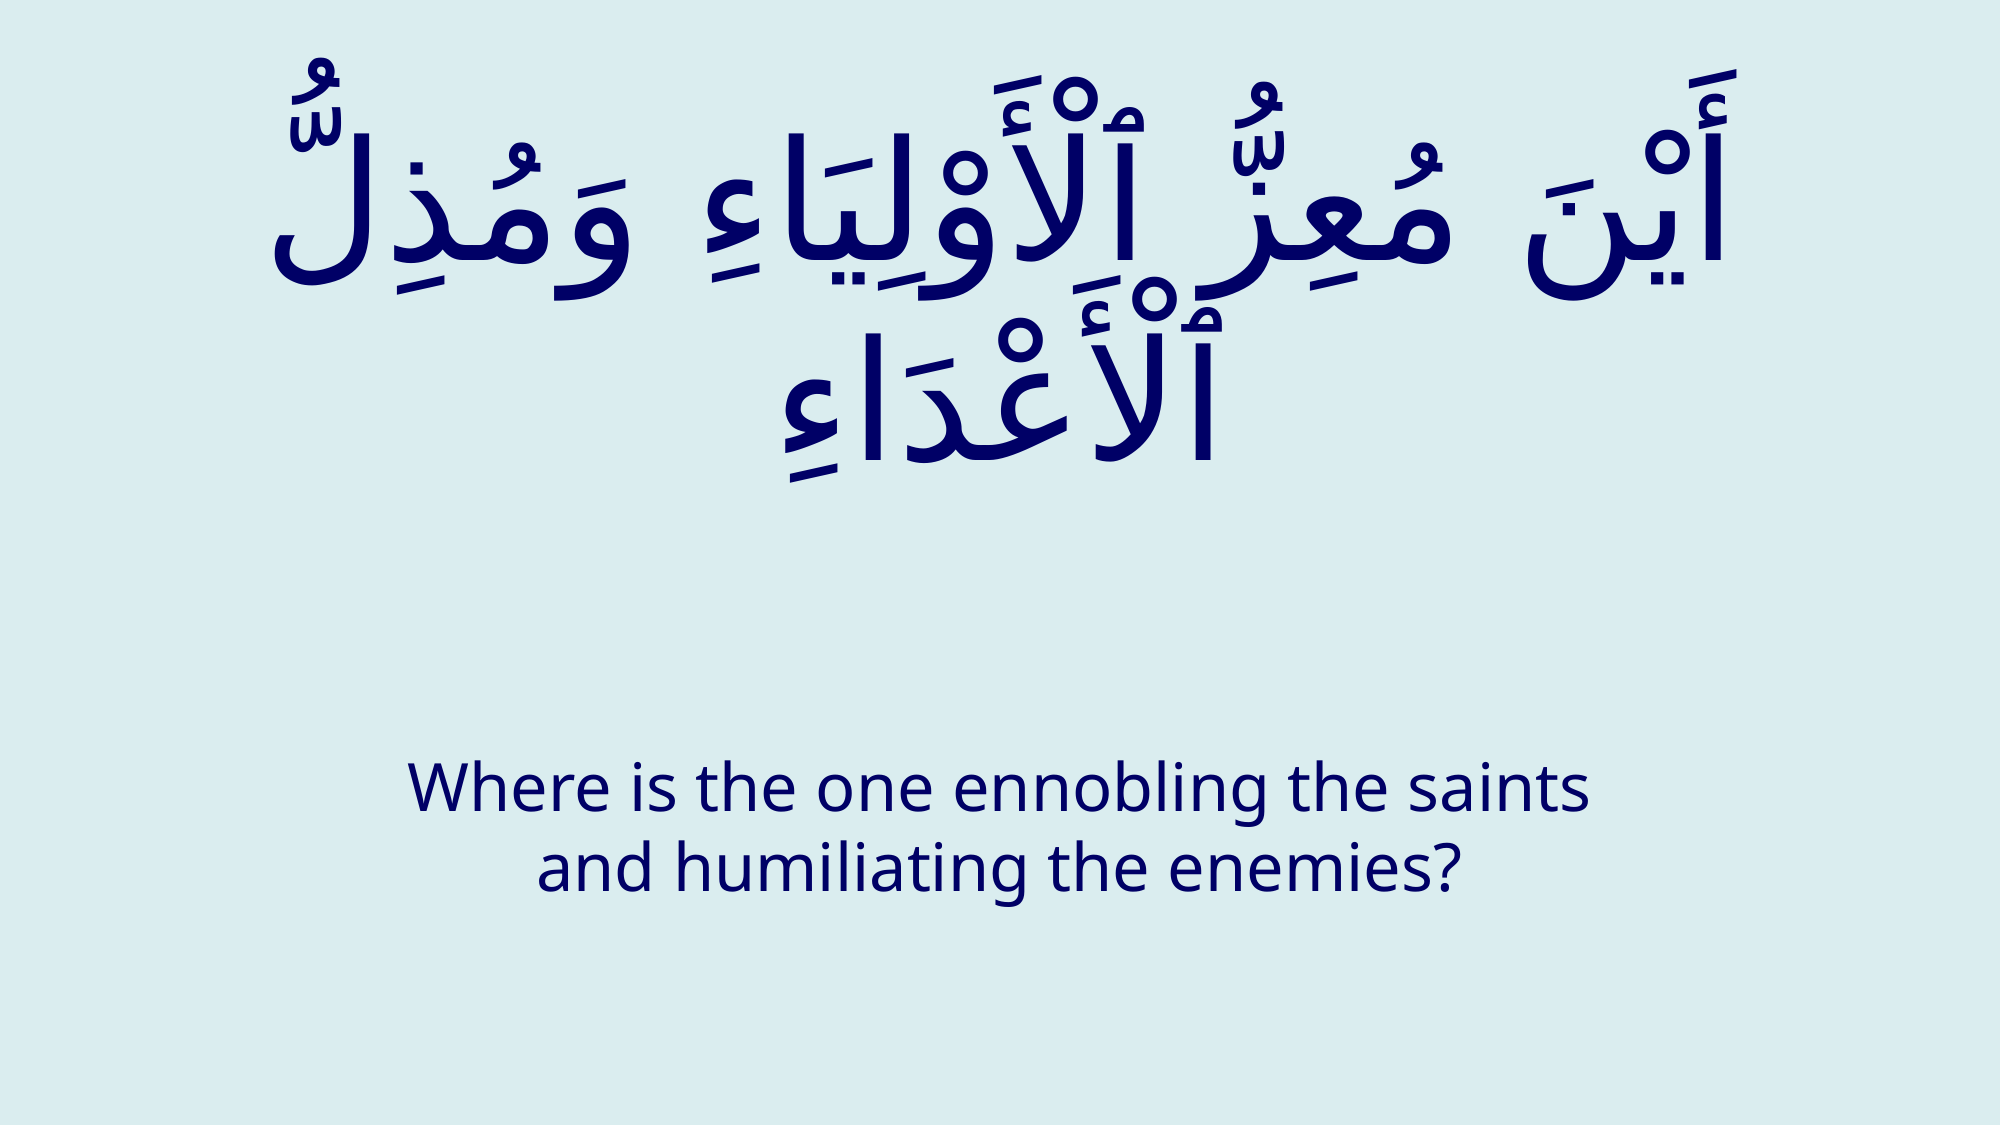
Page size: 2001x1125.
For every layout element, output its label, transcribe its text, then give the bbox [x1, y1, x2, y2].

list Where is the one ennobling the saints and humiliating the enemies? [356, 737, 1644, 1050]
title أَيْنَ مُعِزُّ ٱلْأَوْلِيَاءِ وَمُذِلُّ ٱلْأَعْدَاءِ [0, 200, 2000, 388]
